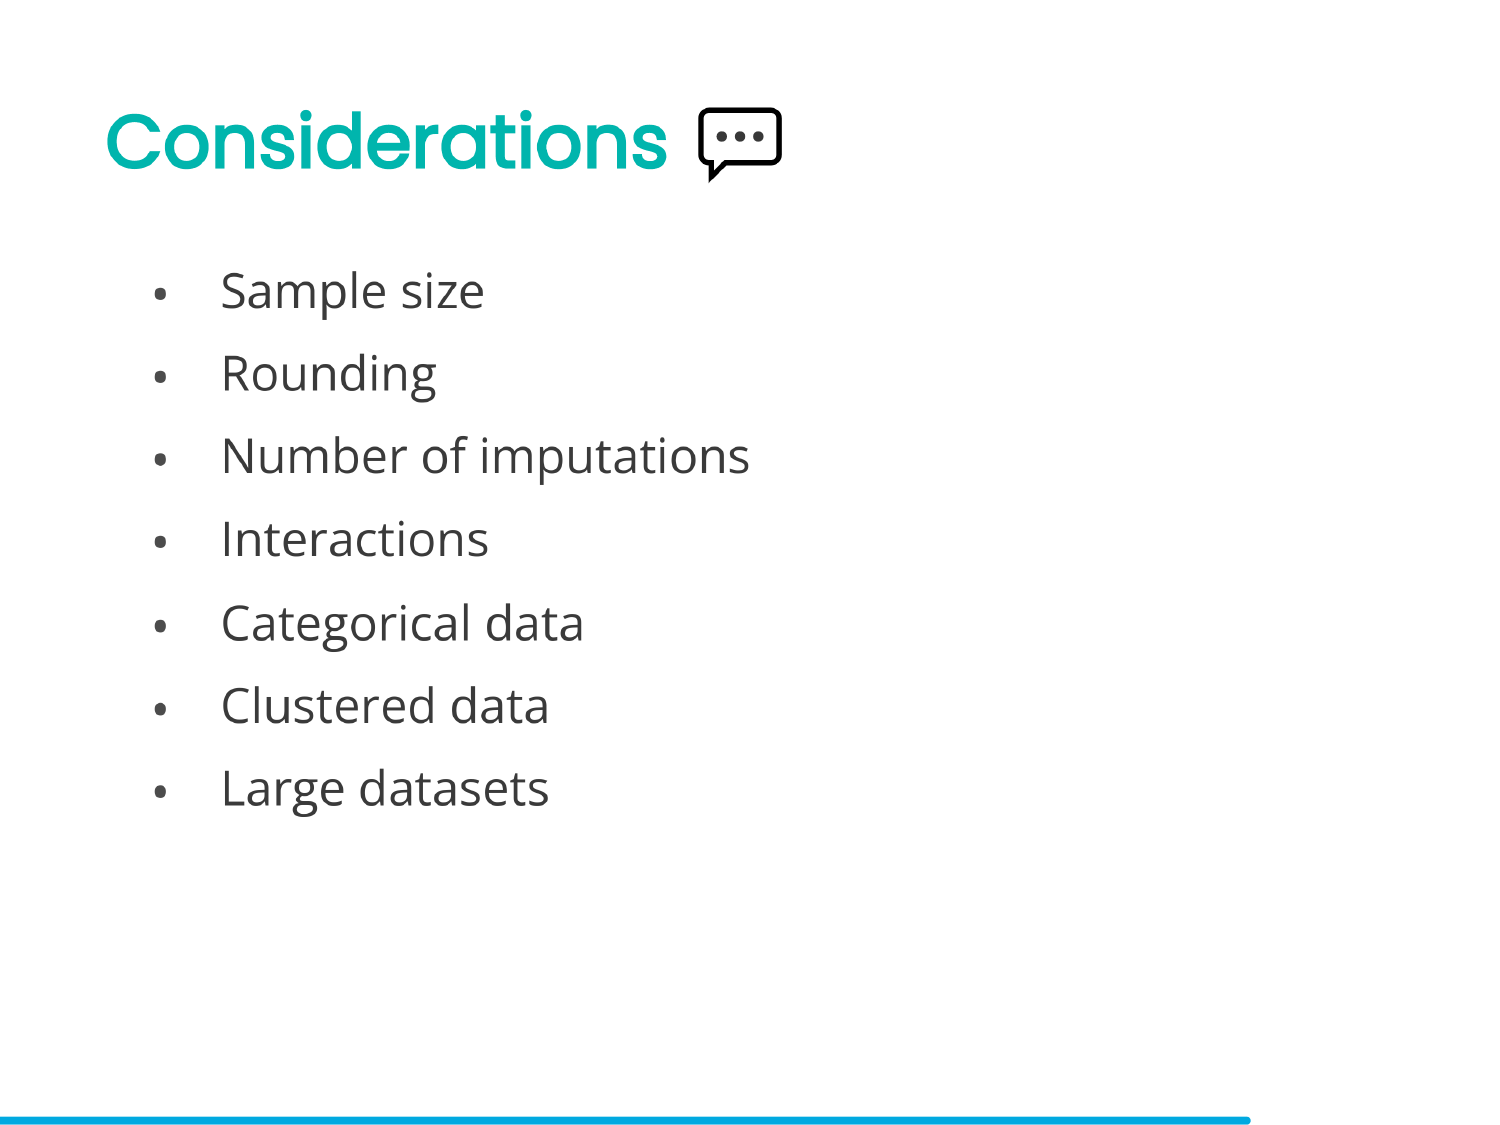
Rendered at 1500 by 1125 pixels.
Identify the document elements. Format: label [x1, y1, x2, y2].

list [0, 0, 1500, 1125]
